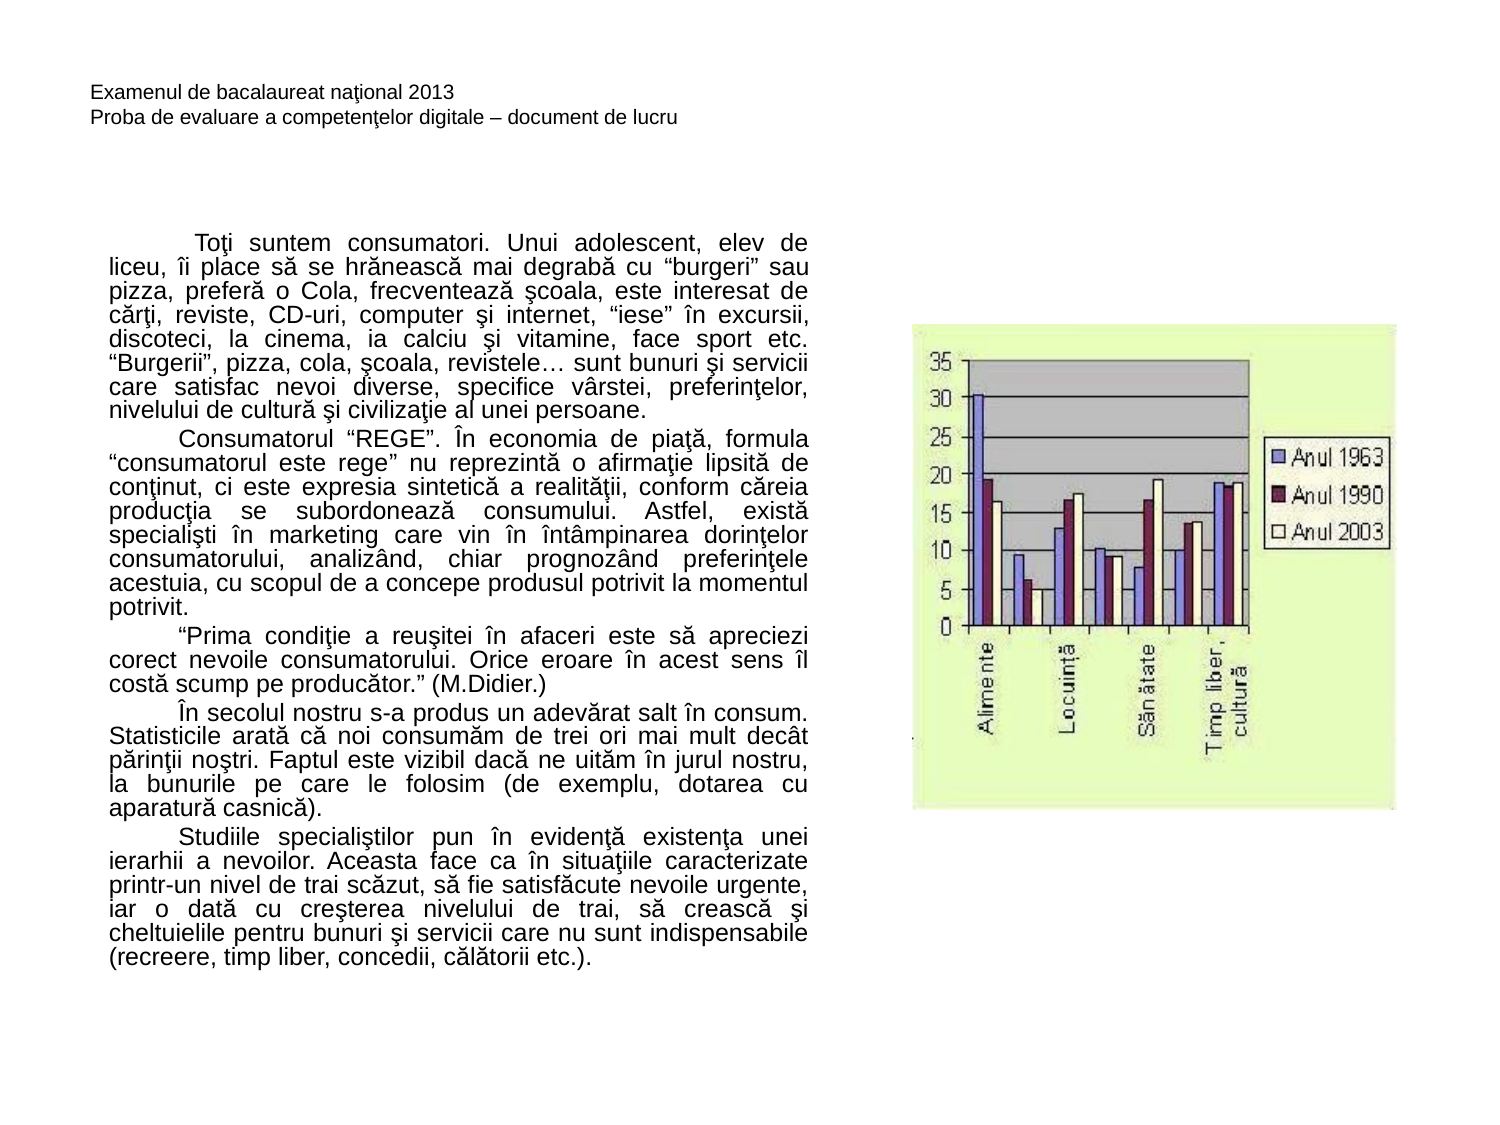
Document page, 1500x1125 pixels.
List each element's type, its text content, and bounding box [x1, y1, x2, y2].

picture [912, 324, 1398, 810]
title Examenul de bacalaureat naţional 2013 Proba de evaluare a competenţelor digitale – document de lucru [74, 44, 1426, 163]
list Toţi suntem consumatori. Unui adolescent, elev de liceu, îi place să se hrănească mai degrabă cu “burgeri” sau pizza, preferă o Cola, frecventează şcoala, este interesat de cărţi, reviste, CD-uri, computer şi internet, “iese” în excursii, discoteci, la cinema, ia calciu şi vitamine, face sport etc. “Burgerii”, pizza, cola, şcoala, revistele… sunt bunuri şi servicii care satisfac nevoi diverse, specifice vârstei, preferinţelor, nivelului de cultură şi civilizaţie al unei persoane. Consumatorul “REGE”. În economia de piaţă, formula “consumatorul este rege” nu reprezintă o afirmaţie lipsită de conţinut, ci este expresia sintetică a realităţii, conform căreia producţia se subordonează consumului. Astfel, există specialişti în marketing care vin în întâmpinarea dorinţelor consumatorului, analizând, chiar prognozând preferinţele acestuia, cu scopul de a concepe produsul potrivit la momentul potrivit. “Prima condiţie a reuşitei în afaceri este să apreciezi corect nevoile consumatorului. Orice eroare în acest sens îl costă scump pe producător.” (M.Didier.) În secolul nostru s-a produs un adevărat salt în consum. Statisticile arată că noi consumăm de trei ori mai mult decât părinţii noştri. Faptul este vizibil dacă ne uităm în jurul nostru, la bunurile pe care le folosim (de exemplu, dotarea cu aparatură casnică). Studiile specialiştilor pun în evidenţă existenţa unei ierarhii a nevoilor. Aceasta face ca în situaţiile caracterizate printr-un nivel de trai scăzut, să fie satisfăcute nevoile urgente, iar o dată cu creşterea nivelului de trai, să crească şi cheltuielile pentru bunuri şi servicii care nu sunt indispensabile (recreere, timp liber, concedii, călătorii etc.). [74, 224, 826, 1026]
